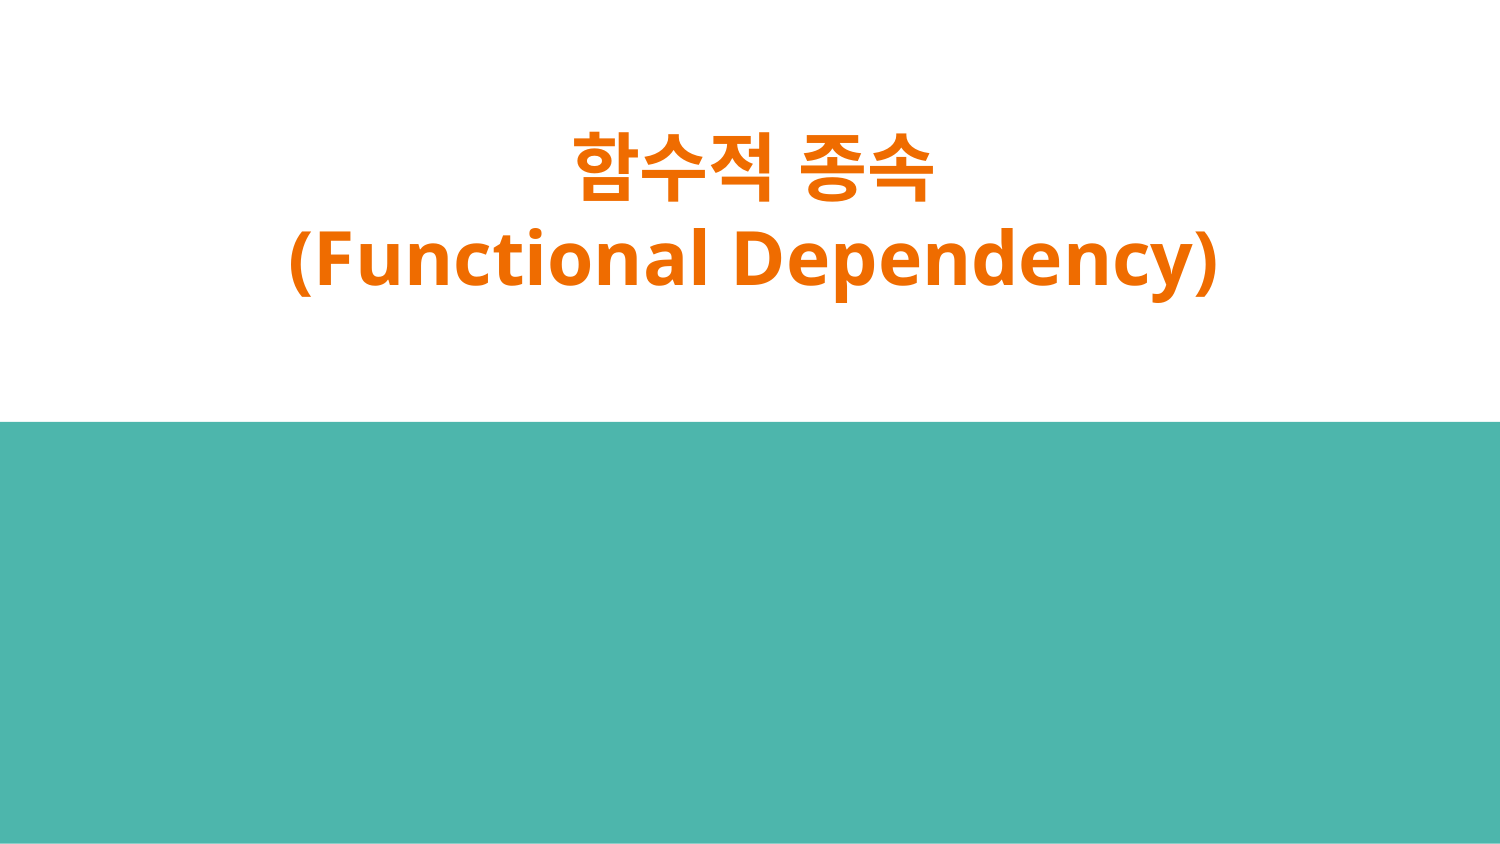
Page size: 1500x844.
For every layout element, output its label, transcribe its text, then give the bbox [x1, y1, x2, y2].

title 함수적 종속 (Functional Dependency) [51, 133, 1458, 289]
